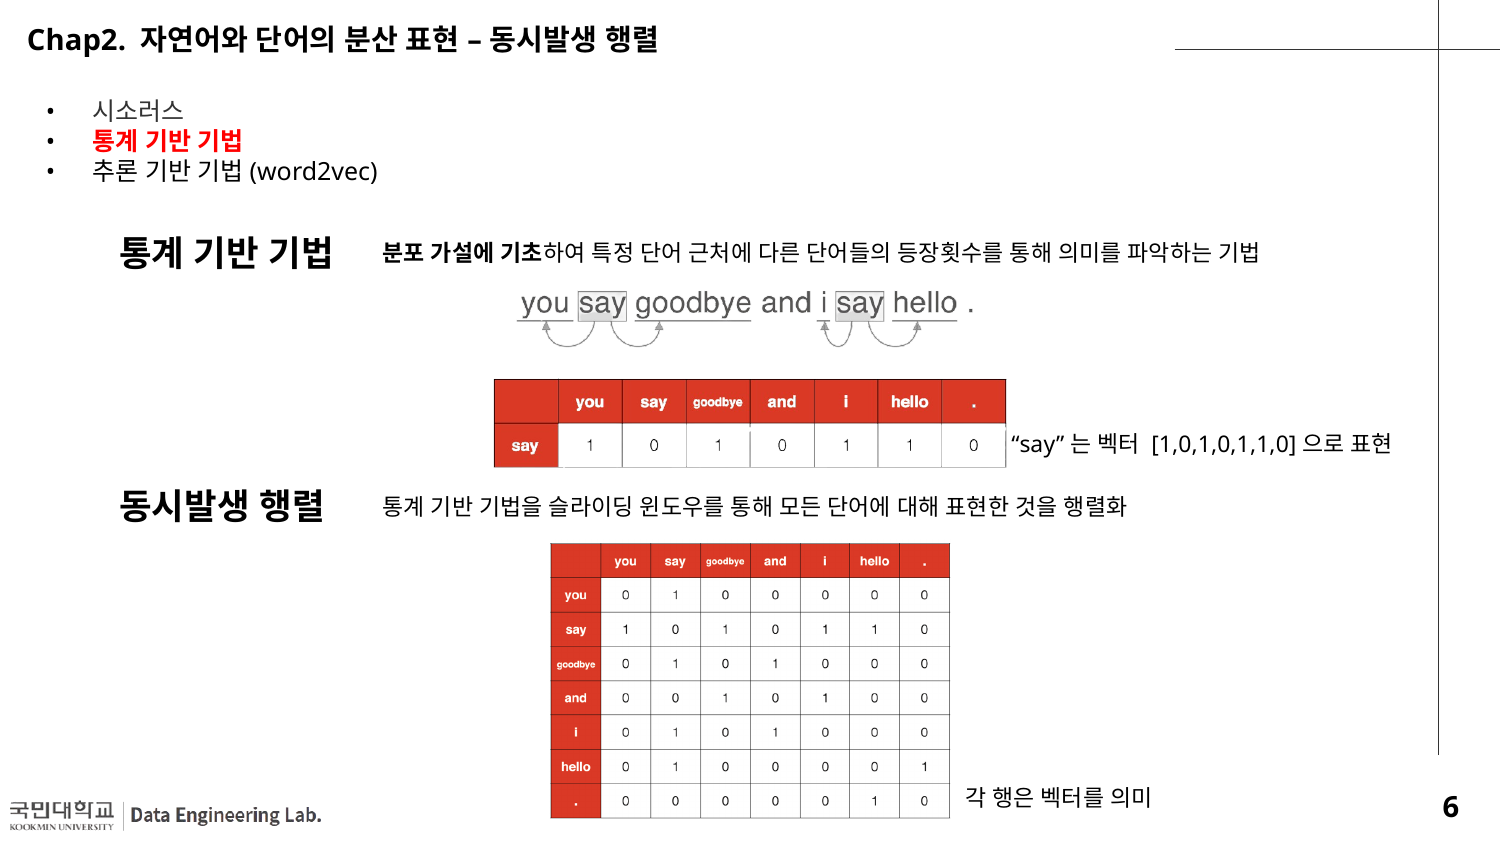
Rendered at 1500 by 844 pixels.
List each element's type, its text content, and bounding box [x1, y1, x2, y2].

text_box “say”는 벡터 [1,0,1,0,1,1,0]으로 표현 [1013, 421, 1500, 465]
picture [549, 538, 951, 819]
picture [492, 283, 1008, 469]
picture [5, 797, 328, 836]
text_box 6 [1427, 781, 1475, 831]
text_box 통계 기반 기법 [104, 223, 368, 281]
text_box Chap2. 자연어와 단어의 분산 표현 – 동시발생 행렬 [12, 13, 977, 64]
text_box 분포 가설에 기초하여 특정 단어 근처에 다른 단어들의 등장횟수를 통해 의미를 파악하는 기법 [367, 231, 1356, 274]
text_box 각 행은 벡터를 의미 [954, 776, 1191, 819]
text_box 통계 기반 기법을 슬라이딩 윈도우를 통해 모든 단어에 대해 표현한 것을 행렬화 [367, 484, 1356, 528]
text_box 동시발생 행렬 [104, 477, 368, 535]
text_box 시소러스 통계 기반 기법 추론 기반 기법(word2vec) [31, 88, 403, 193]
